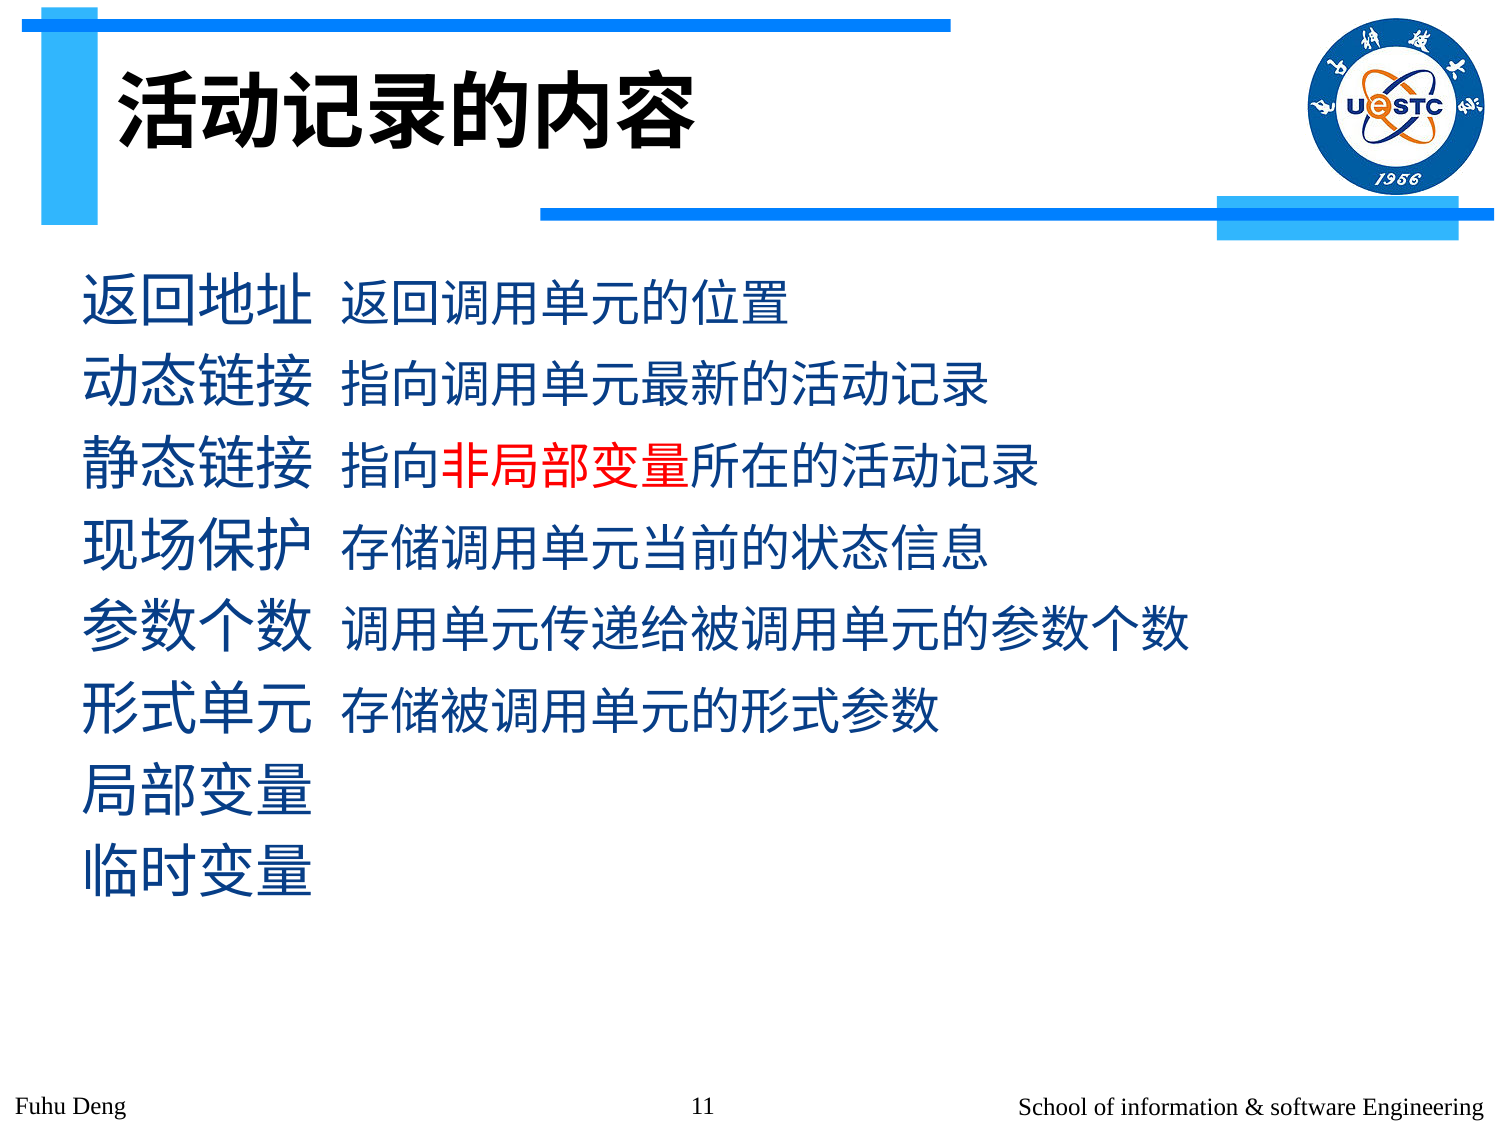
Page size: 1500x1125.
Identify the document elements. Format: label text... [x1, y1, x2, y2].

footer School of information & software Engineering [781, 1083, 1500, 1125]
slide_number 11 [631, 1082, 774, 1125]
picture [1296, 7, 1495, 206]
slide_number Fuhu Deng [0, 1082, 631, 1125]
list 返回地址 返回调用单元的位置 动态链接 指向调用单元最新的活动记录 静态链接 指向非局部变量所在的活动记录 现场保护 存储调用单元当前的状态信息 参数个数 调用单元传递给被调用单元的参数个数 形式单元 存储被调用单元的形式参数 局部变量 临时变量 [66, 255, 1432, 1005]
title 活动记录的内容 [100, 30, 1258, 185]
